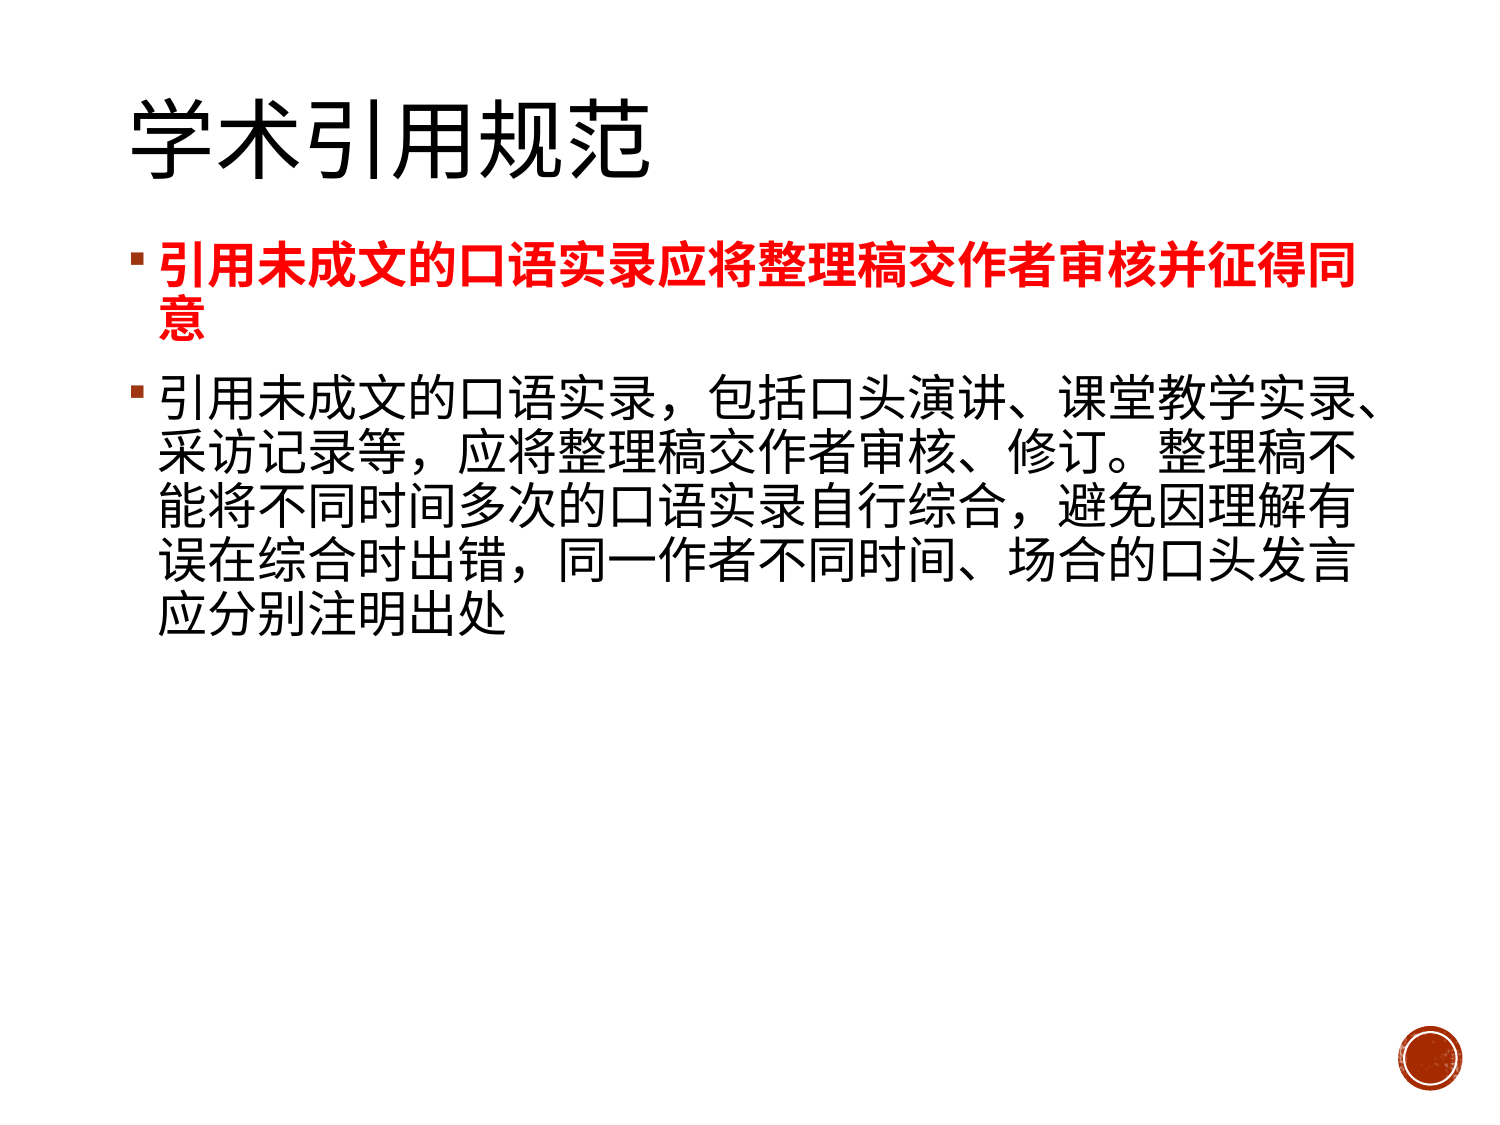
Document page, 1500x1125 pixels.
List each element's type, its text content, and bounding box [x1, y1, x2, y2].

list 引用未成文的口语实录应将整理稿交作者审核并征得同意 引用未成文的口语实录，包括口头演讲、课堂教学实录、采访记录等，应将整理稿交作者审核、修订。整理稿不能将不同时间多次的口语实录自行综合，避免因理解有误在综合时出错，同一作者不同时间、场合的口头发言应分别注明出处 [112, 232, 1388, 1013]
title 学术引用规范 [112, 79, 1388, 209]
